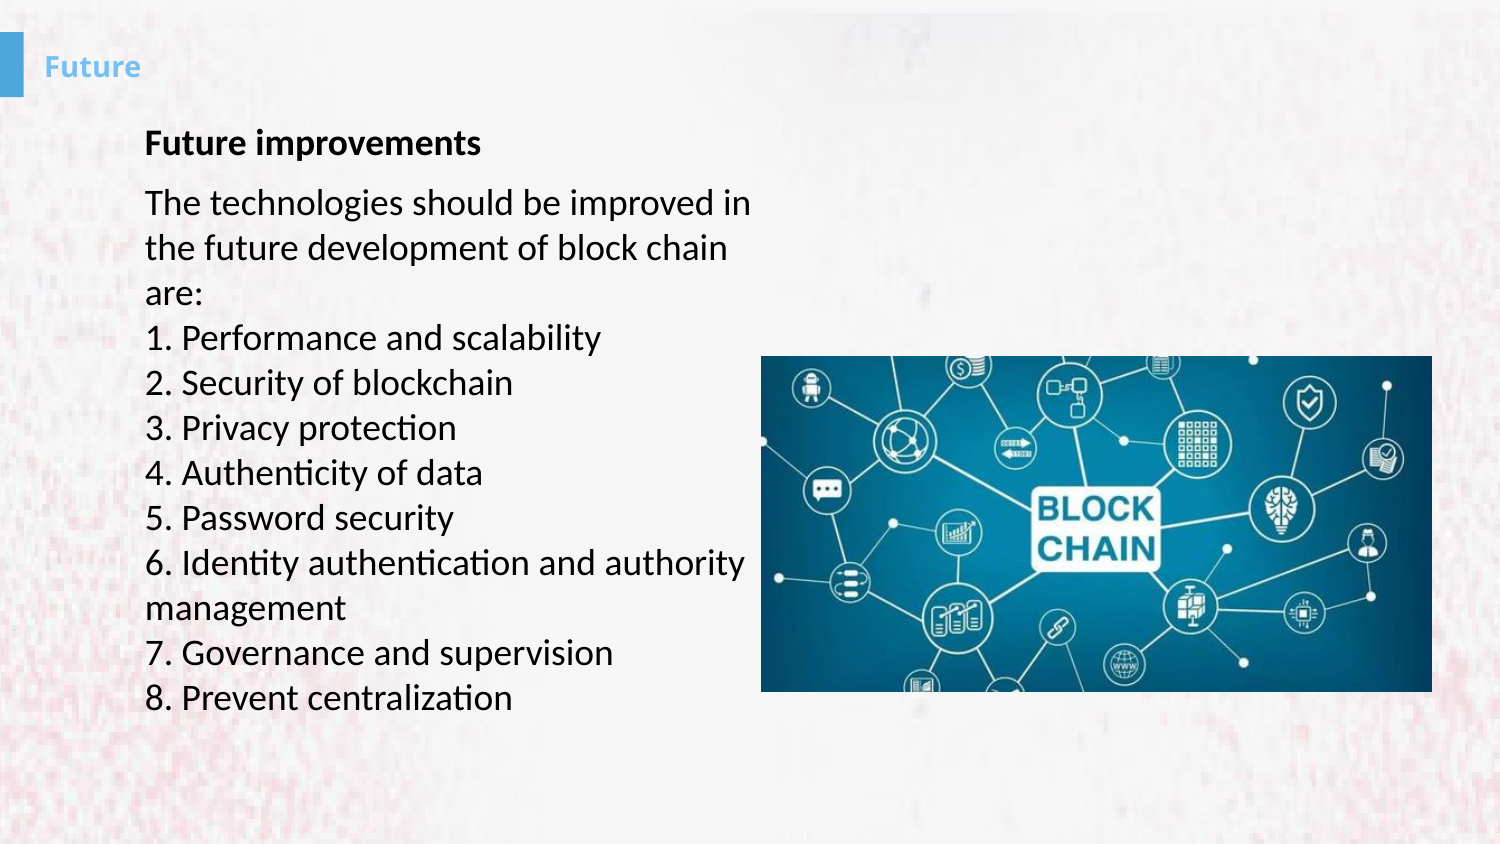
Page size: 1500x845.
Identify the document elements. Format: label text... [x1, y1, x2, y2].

picture [0, 0, 1500, 844]
text_box Future improvements [129, 110, 591, 170]
text_box The technologies should be improved in the future development of block chain are: 1. Performance and scalability 2. Security of blockchain 3. Privacy protection 4. Authenticity of data 5. Password security 6. Identity authentication and authority management 7. Governance and supervision 8. Prevent centralization [129, 170, 792, 726]
